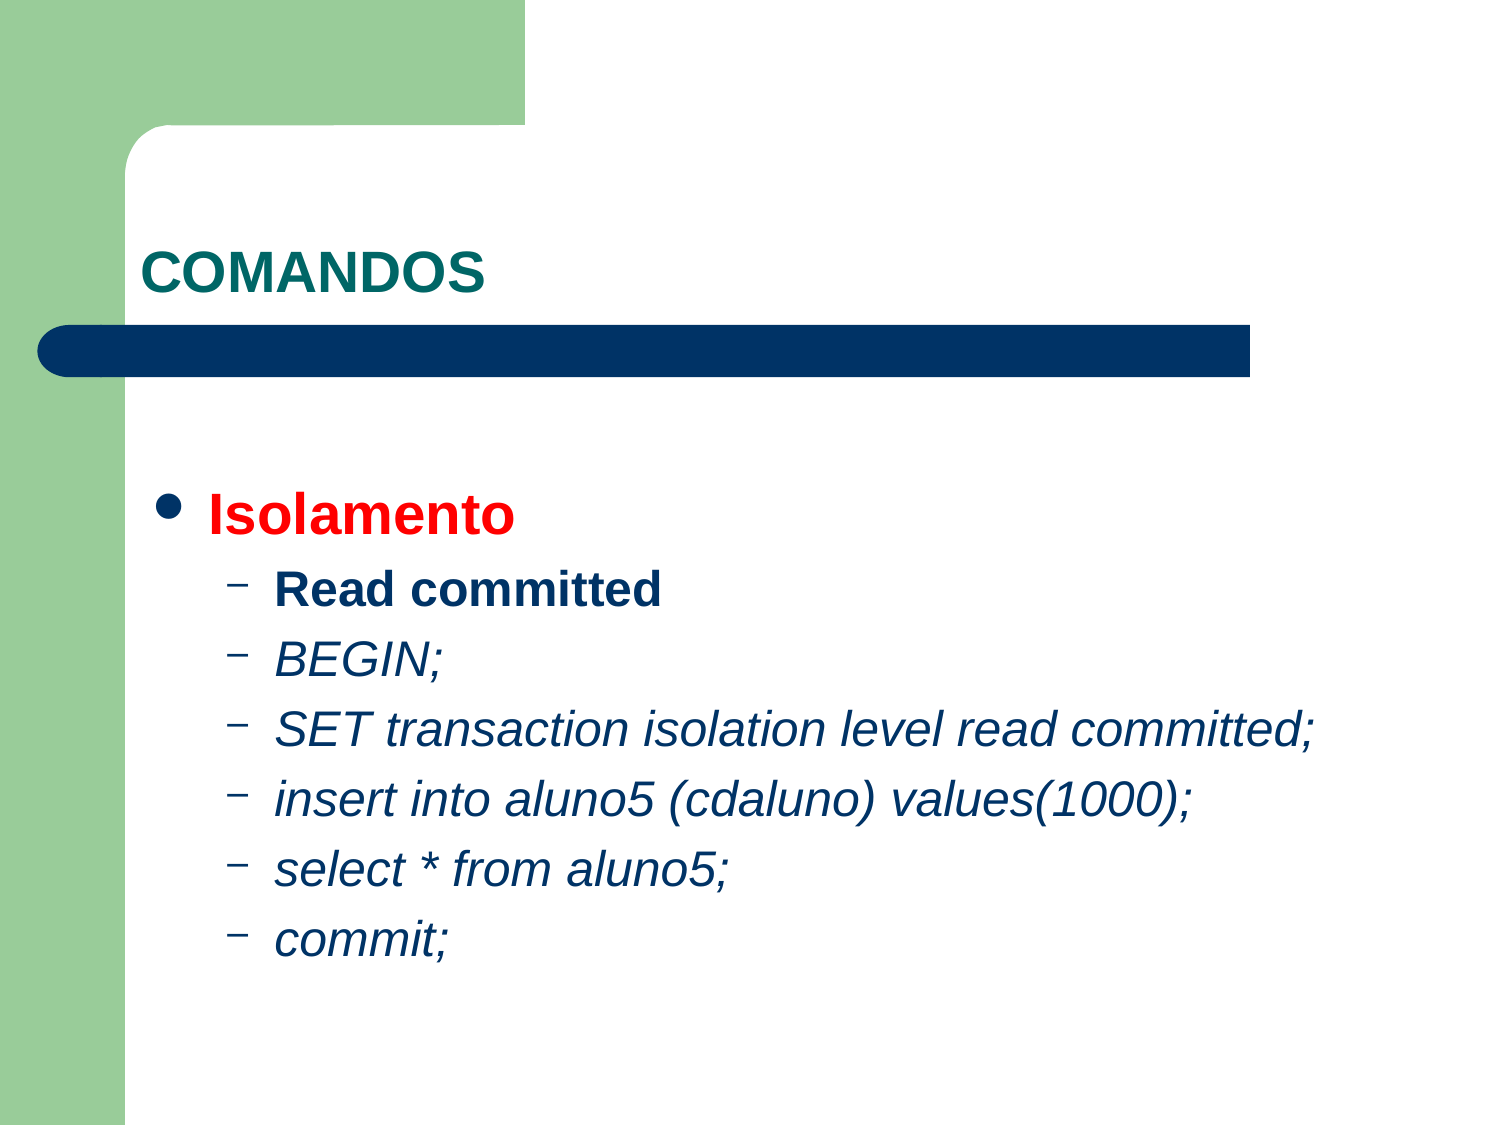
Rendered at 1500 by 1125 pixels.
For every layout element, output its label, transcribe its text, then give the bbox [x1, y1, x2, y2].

list Isolamento Read committed BEGIN; SET transaction isolation level read committed; insert into aluno5 (cdaluno) values(1000); select * from aluno5; commit; [137, 387, 1400, 999]
title COMANDOS [124, 124, 1426, 313]
